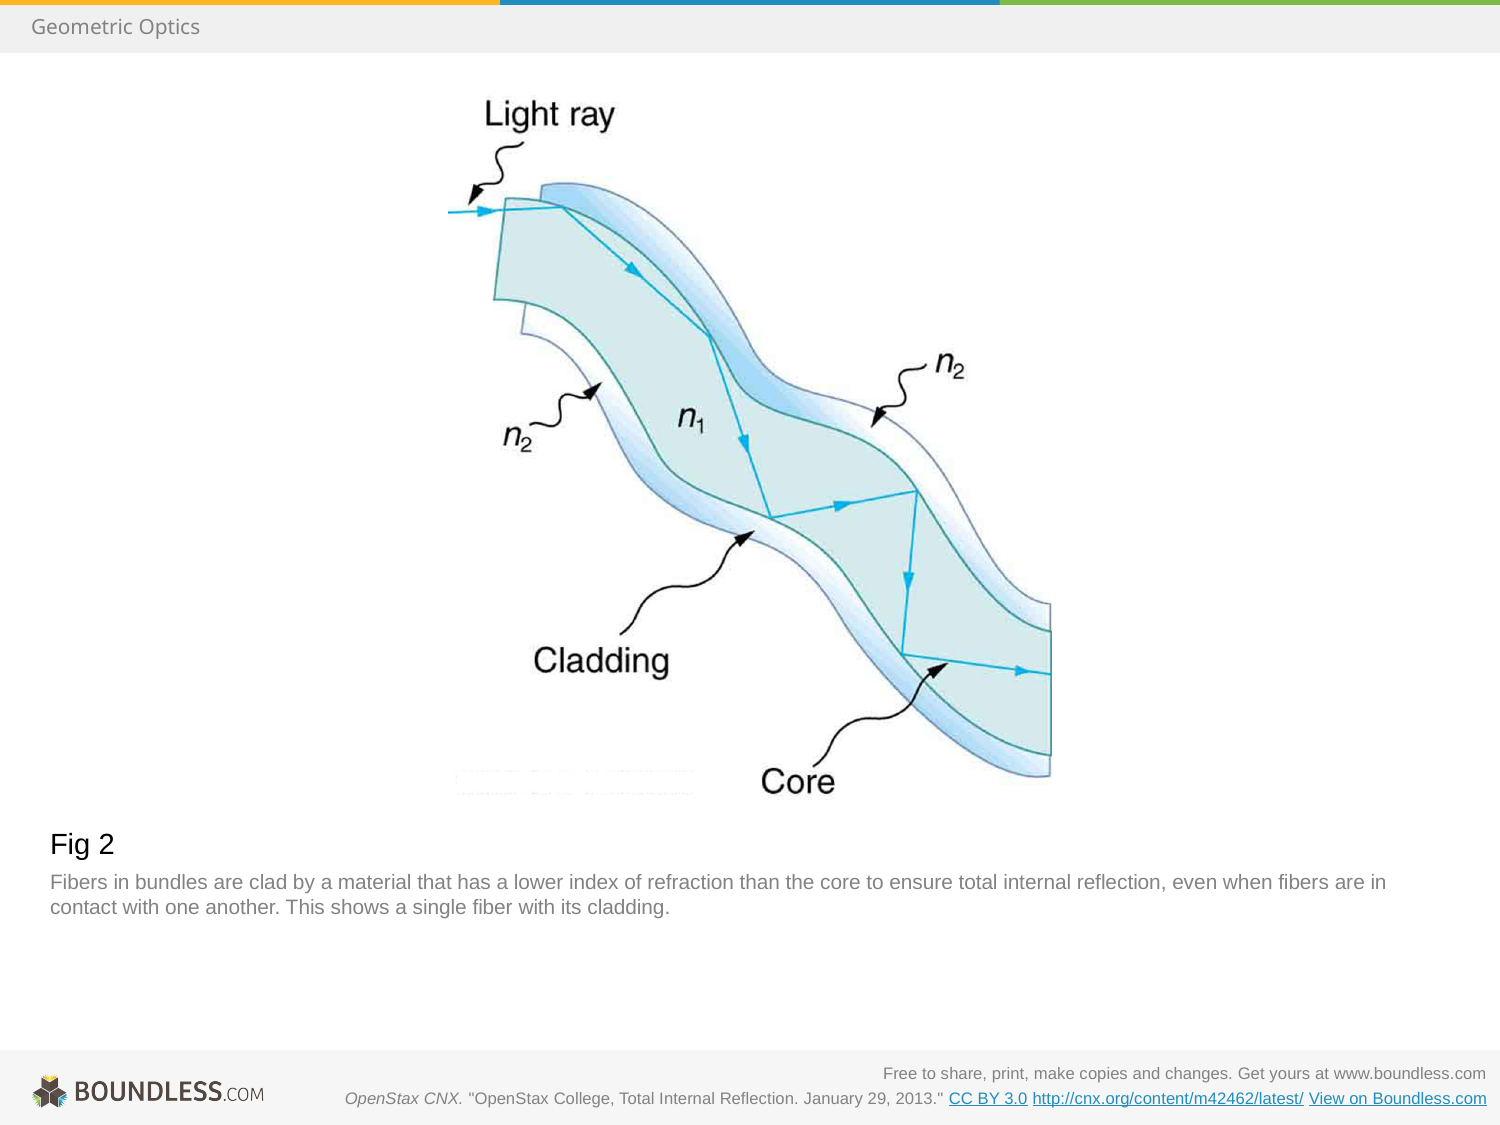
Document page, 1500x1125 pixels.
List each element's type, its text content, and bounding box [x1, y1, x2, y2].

text_box Geometric Optics [31, 13, 1475, 38]
text_box [0, 1050, 1500, 1125]
text_box OpenStax CNX. "OpenStax College, Total Internal Reflection. January 29, 2013." CC BY 3.0 http://cnx.org/content/m42462/latest/ View on Boundless.com [274, 1087, 1488, 1125]
list Fig 2 Fibers in bundles are clad by a material that has a lower index of refraction than the core to ensure total internal reflection, even when fibers are in contact with one another. This shows a single fiber with its cladding. [50, 825, 1450, 1038]
picture [30, 1072, 265, 1109]
picture [448, 87, 1052, 801]
text_box Free to share, print, make copies and changes. Get yours at www.boundless.com [649, 1062, 1488, 1087]
text_box [0, 2, 1500, 54]
